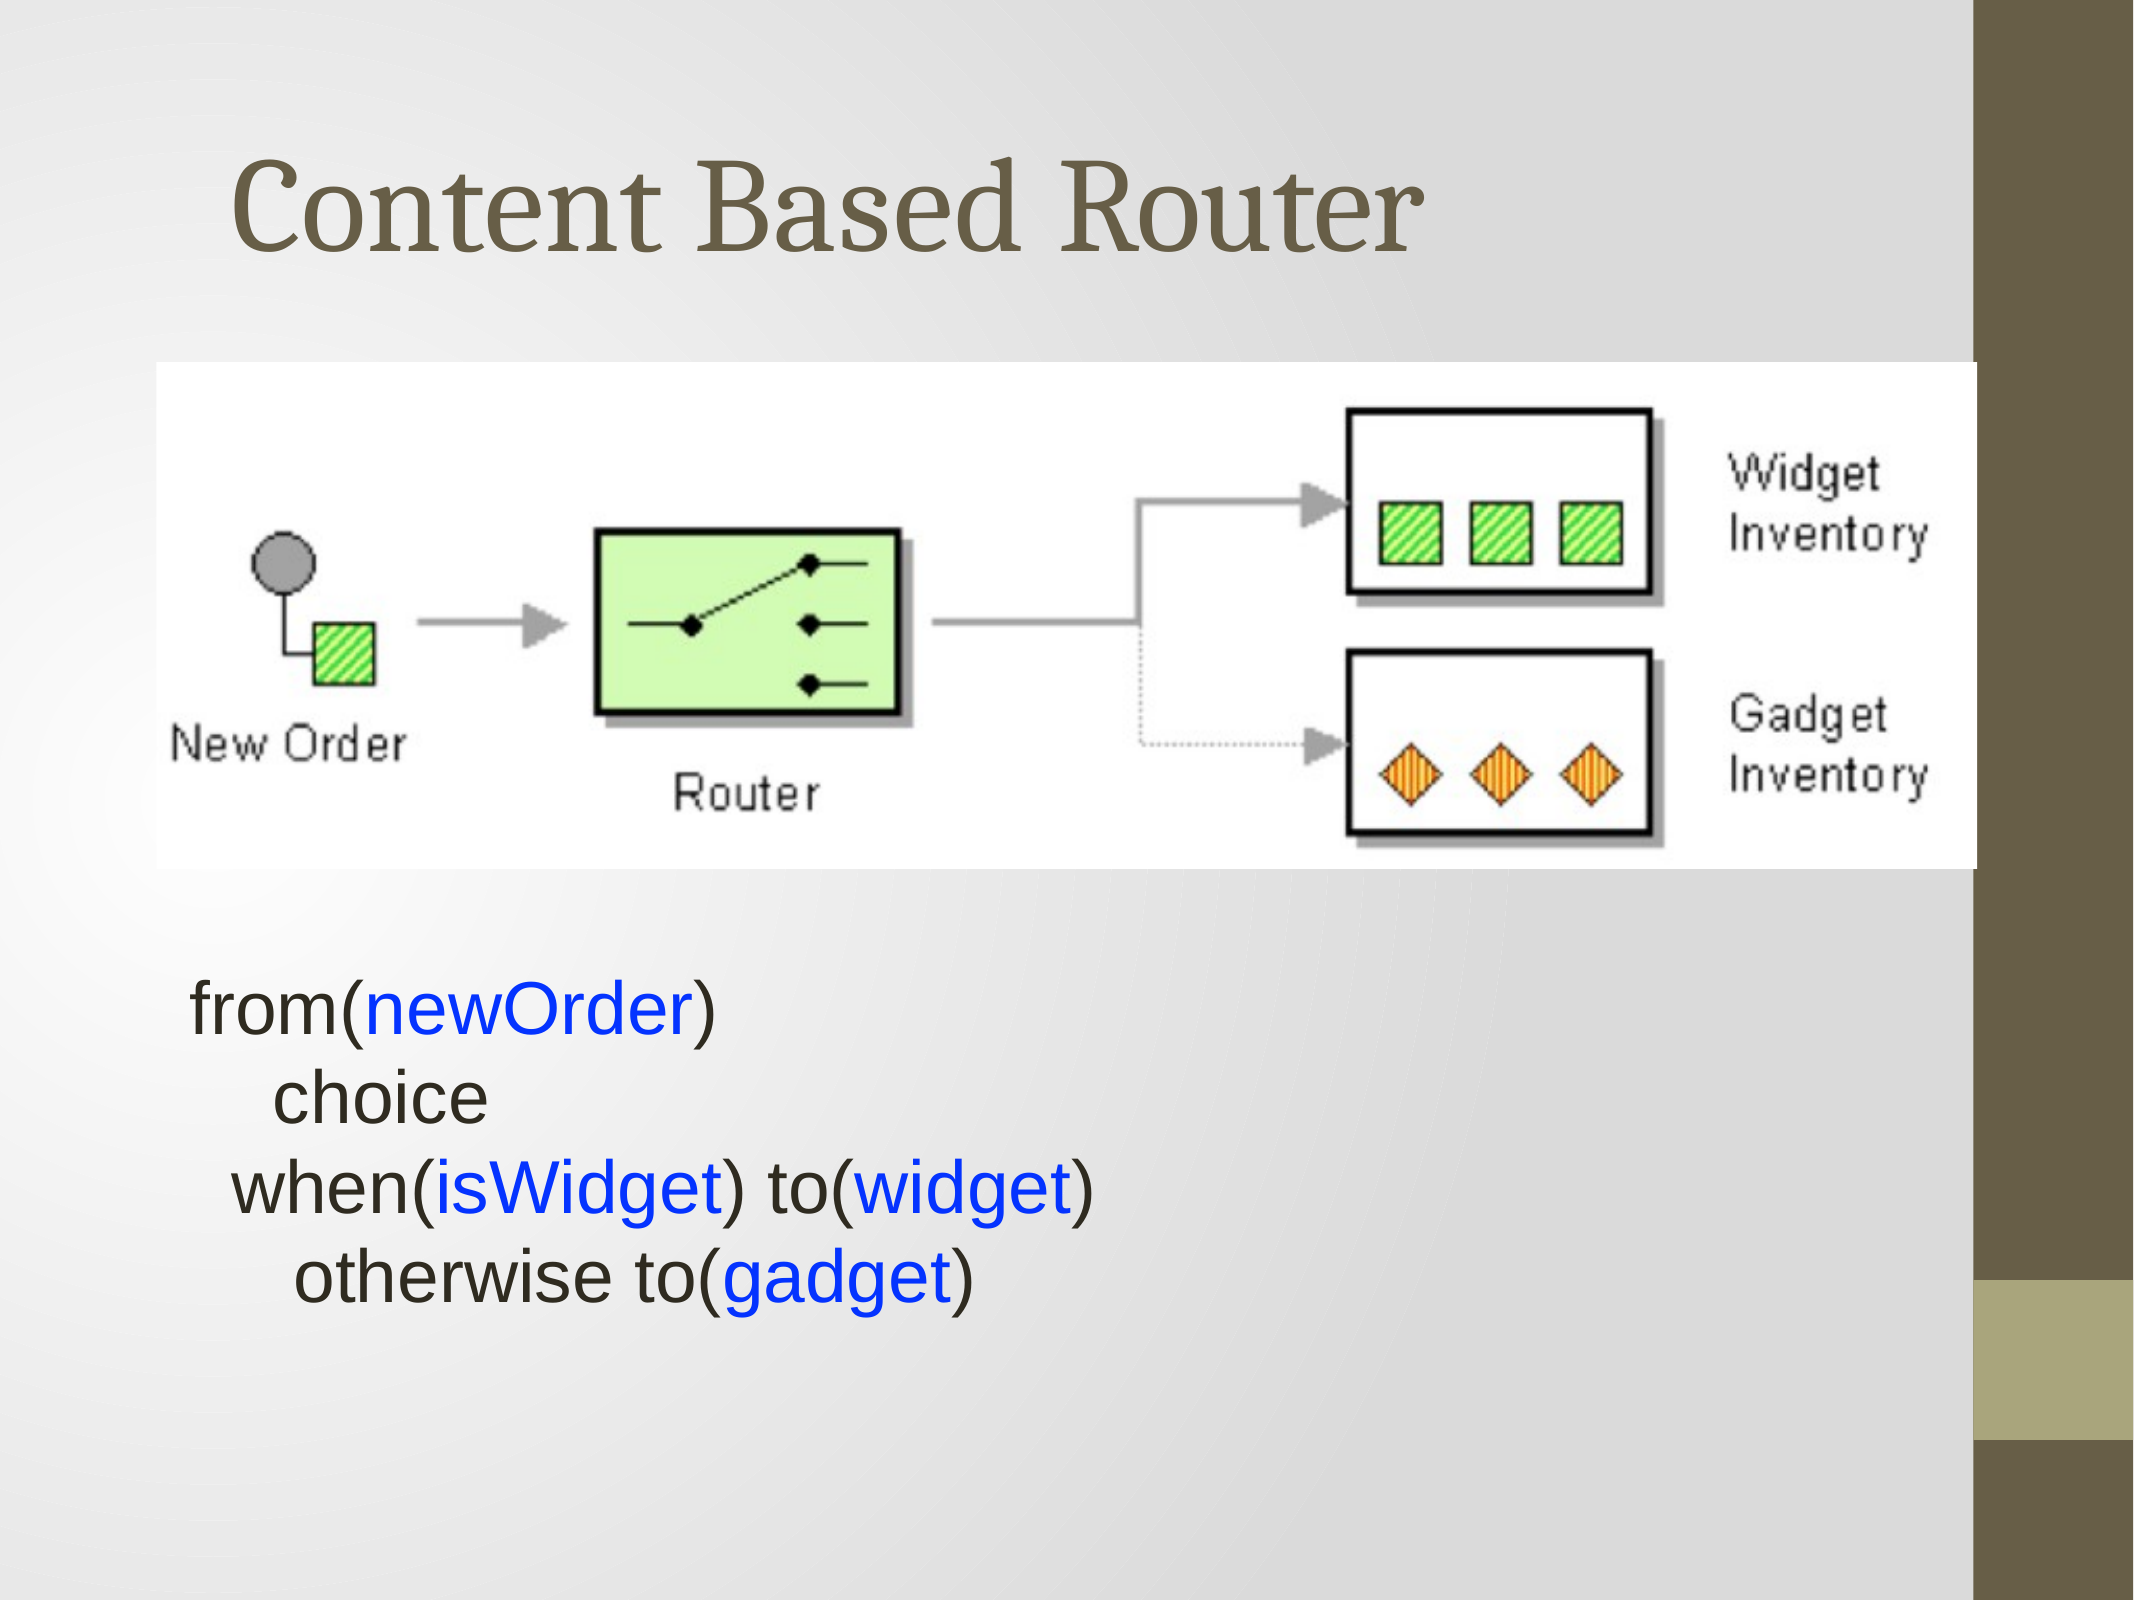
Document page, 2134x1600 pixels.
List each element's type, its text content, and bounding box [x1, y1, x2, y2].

text_box from(newOrder) choice when(isWidget) to(widget) otherwise to(gadget) [187, 959, 1163, 1318]
text_box [156, 362, 1978, 869]
title Content Based Router [106, 63, 1885, 332]
